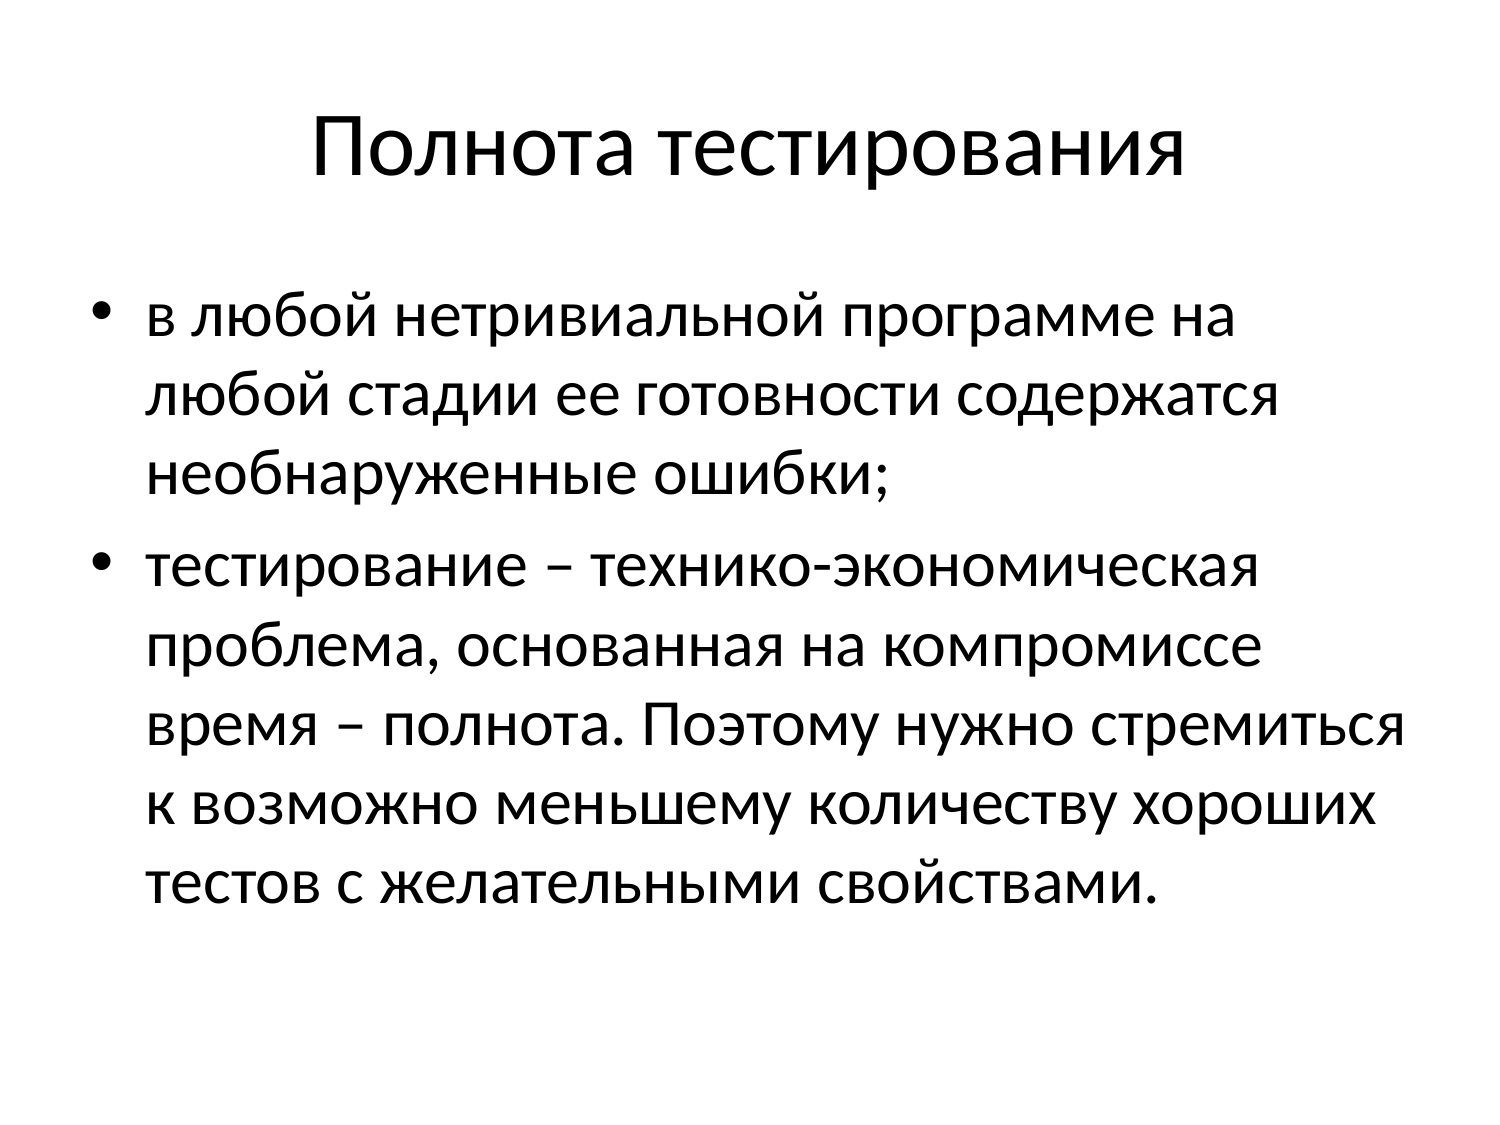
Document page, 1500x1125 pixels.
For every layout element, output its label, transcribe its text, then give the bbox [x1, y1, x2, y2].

list в любой нетривиальной программе на любой стадии ее готовности содержатся необнаруженные ошибки; тестирование – технико-экономическая проблема, основанная на компромиссе время – полнота. Поэтому нужно стремиться к возможно меньшему количеству хороших тестов с желательными свойствами. [75, 262, 1425, 1005]
title Полнота тестирования [75, 45, 1425, 233]
